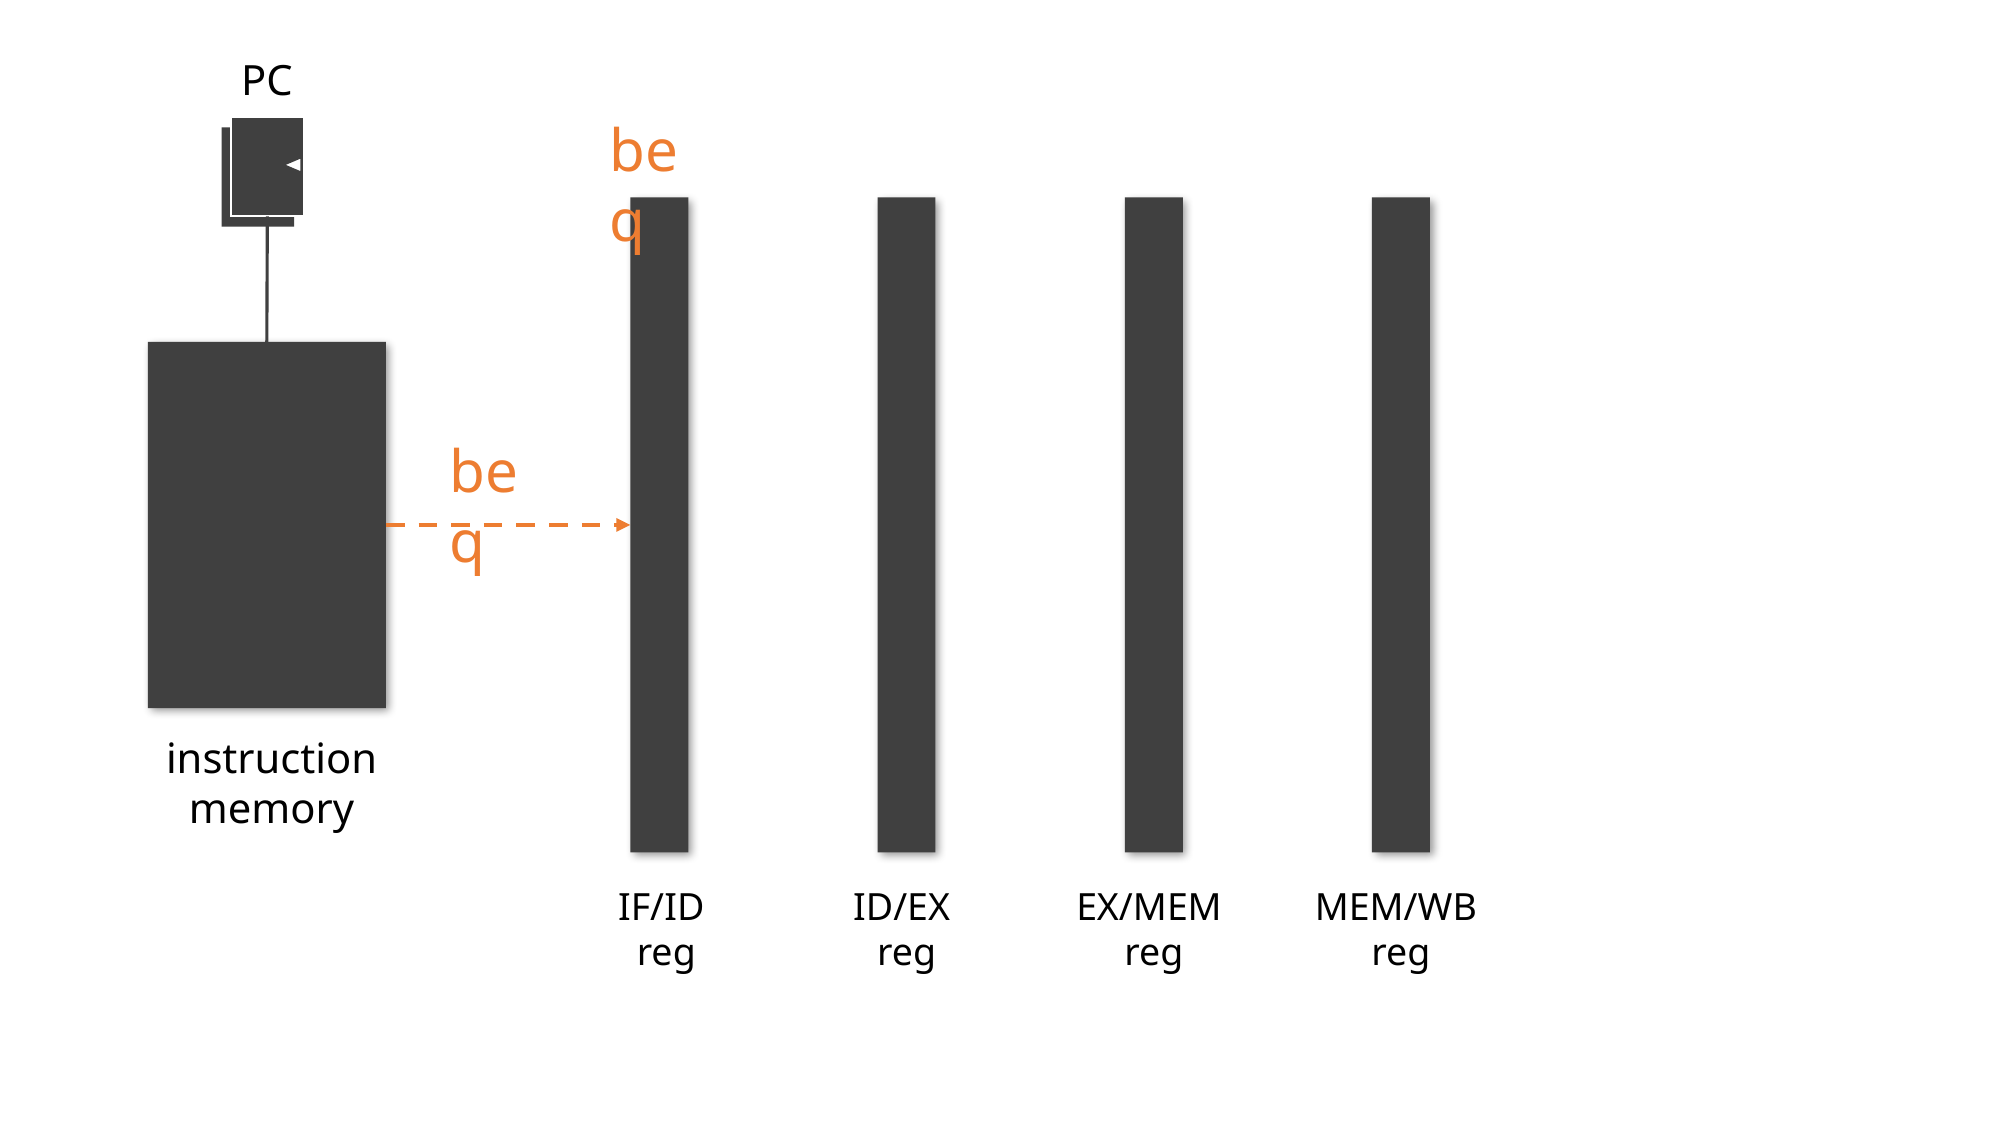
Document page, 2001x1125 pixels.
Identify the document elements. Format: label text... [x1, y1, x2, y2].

text_box PC [144, 45, 389, 111]
text_box instruction memory [149, 724, 394, 840]
text_box MEM/WB reg [1239, 875, 1563, 981]
text_box IF/ID reg [544, 875, 784, 981]
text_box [221, 117, 304, 227]
text_box [629, 261, 689, 853]
text_box [147, 341, 387, 709]
text_box [1371, 196, 1431, 853]
text_box [1124, 196, 1184, 853]
text_box beq [594, 105, 724, 261]
text_box EX/MEM reg [991, 875, 1239, 981]
text_box [876, 196, 937, 853]
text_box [385, 426, 631, 525]
text_box ID/EX reg [784, 875, 991, 981]
